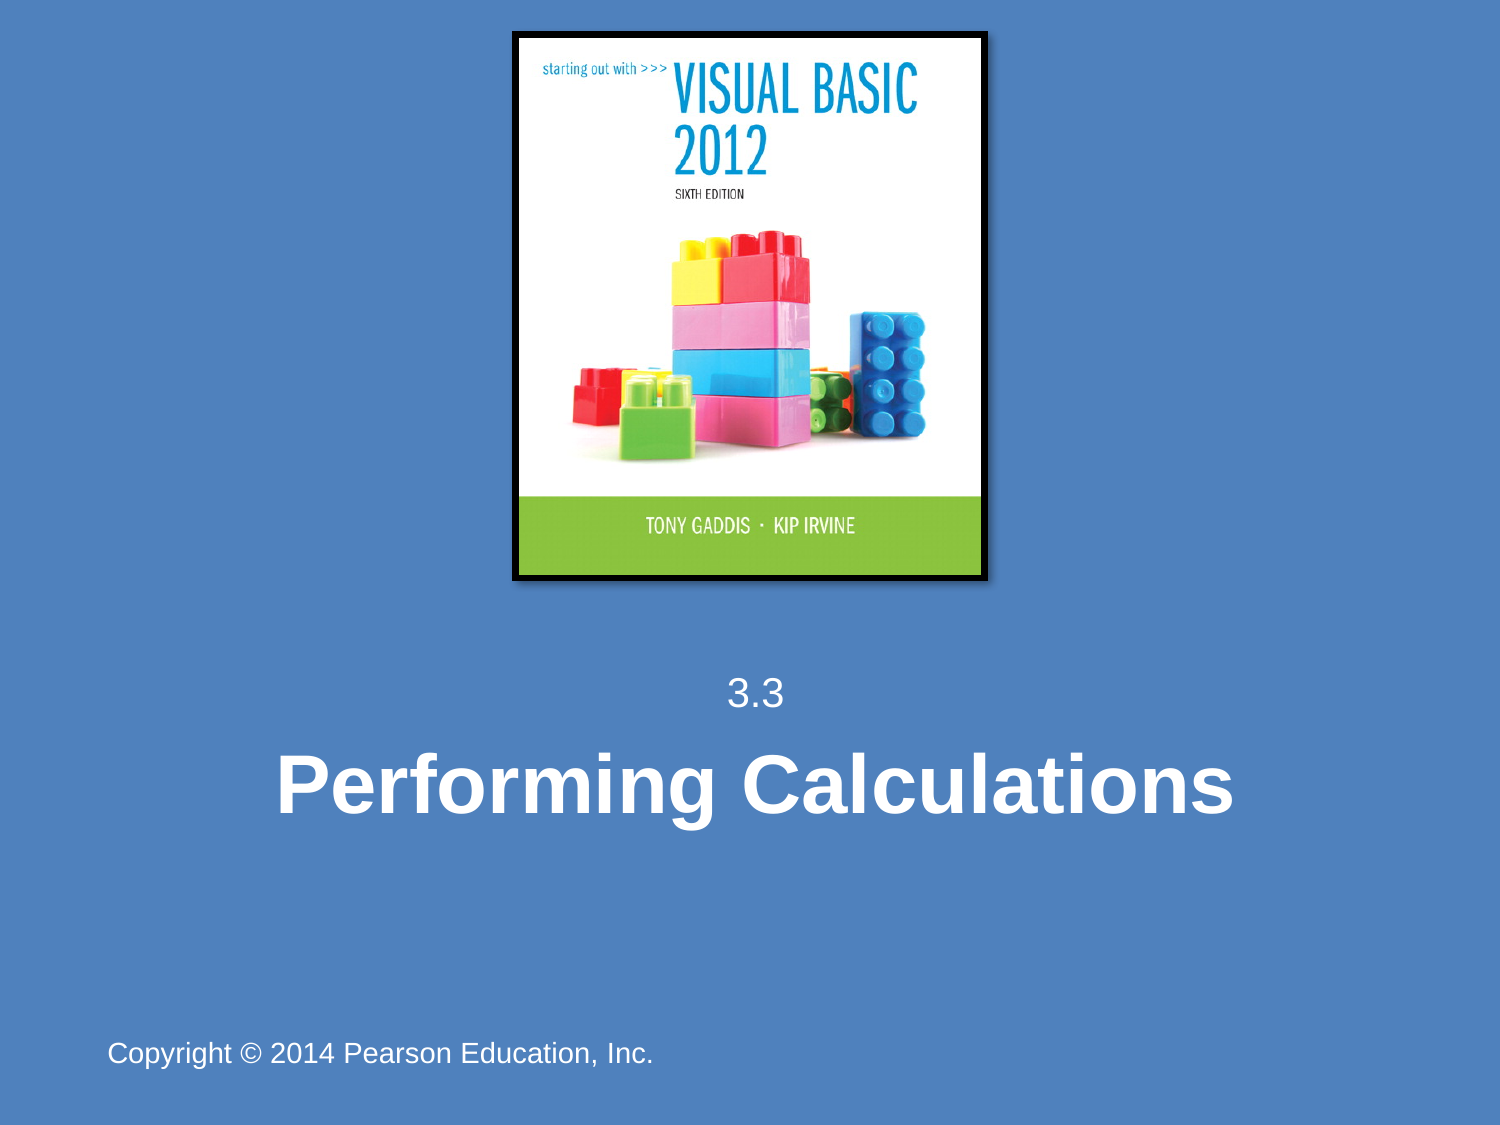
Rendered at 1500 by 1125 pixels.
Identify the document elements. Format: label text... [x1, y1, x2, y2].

picture [519, 38, 981, 575]
list 3.3 [118, 587, 1394, 723]
title Performing Calculations [118, 723, 1394, 947]
